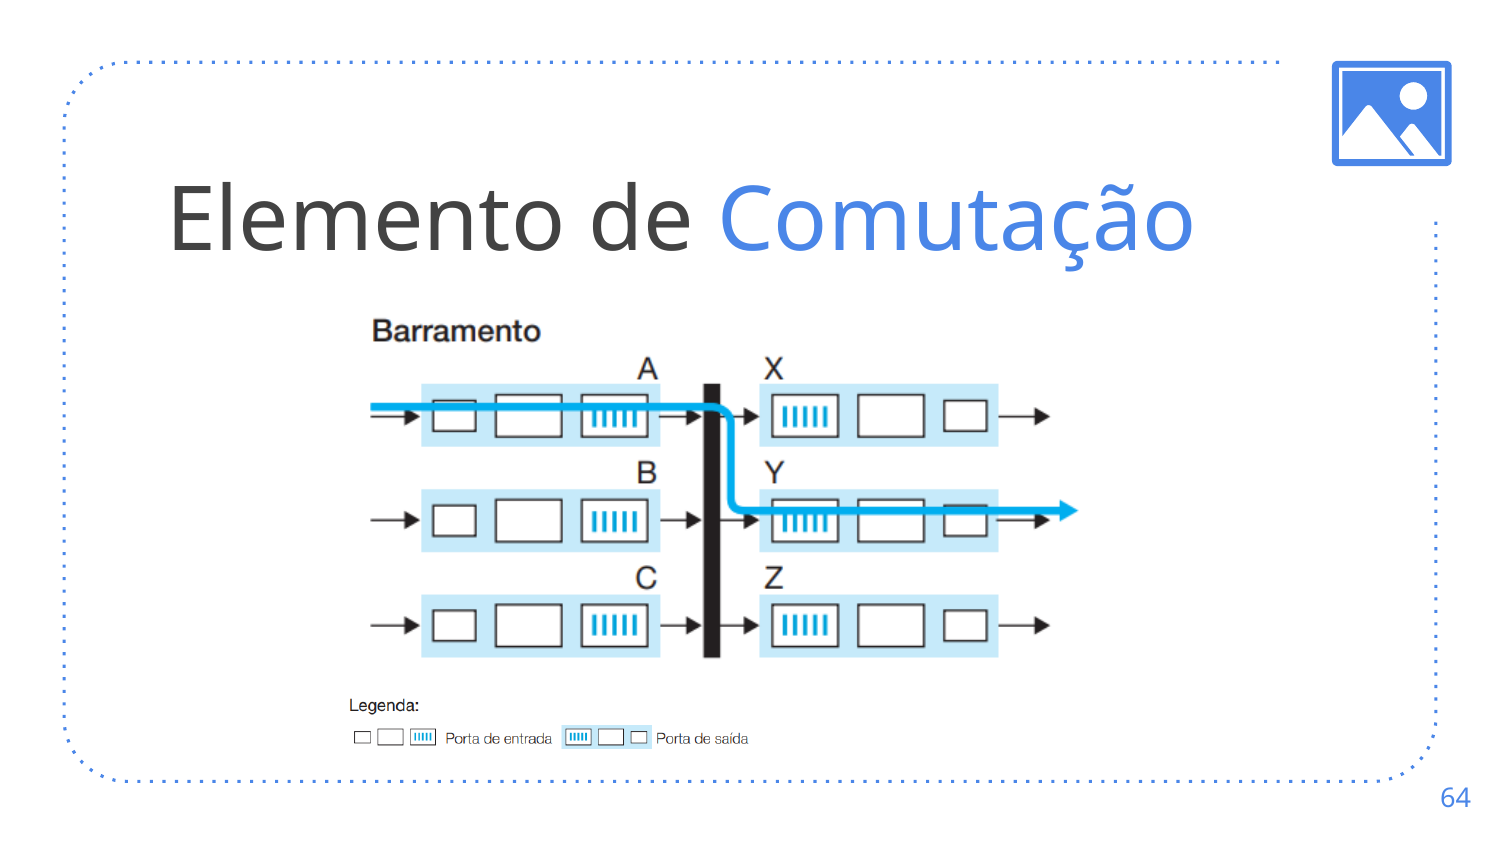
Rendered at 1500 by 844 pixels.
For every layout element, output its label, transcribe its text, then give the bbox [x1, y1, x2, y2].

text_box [1331, 60, 1452, 167]
title Elemento de Comutação [151, 146, 1278, 287]
slide_number ‹#› [1411, 753, 1500, 844]
picture [337, 286, 1092, 763]
